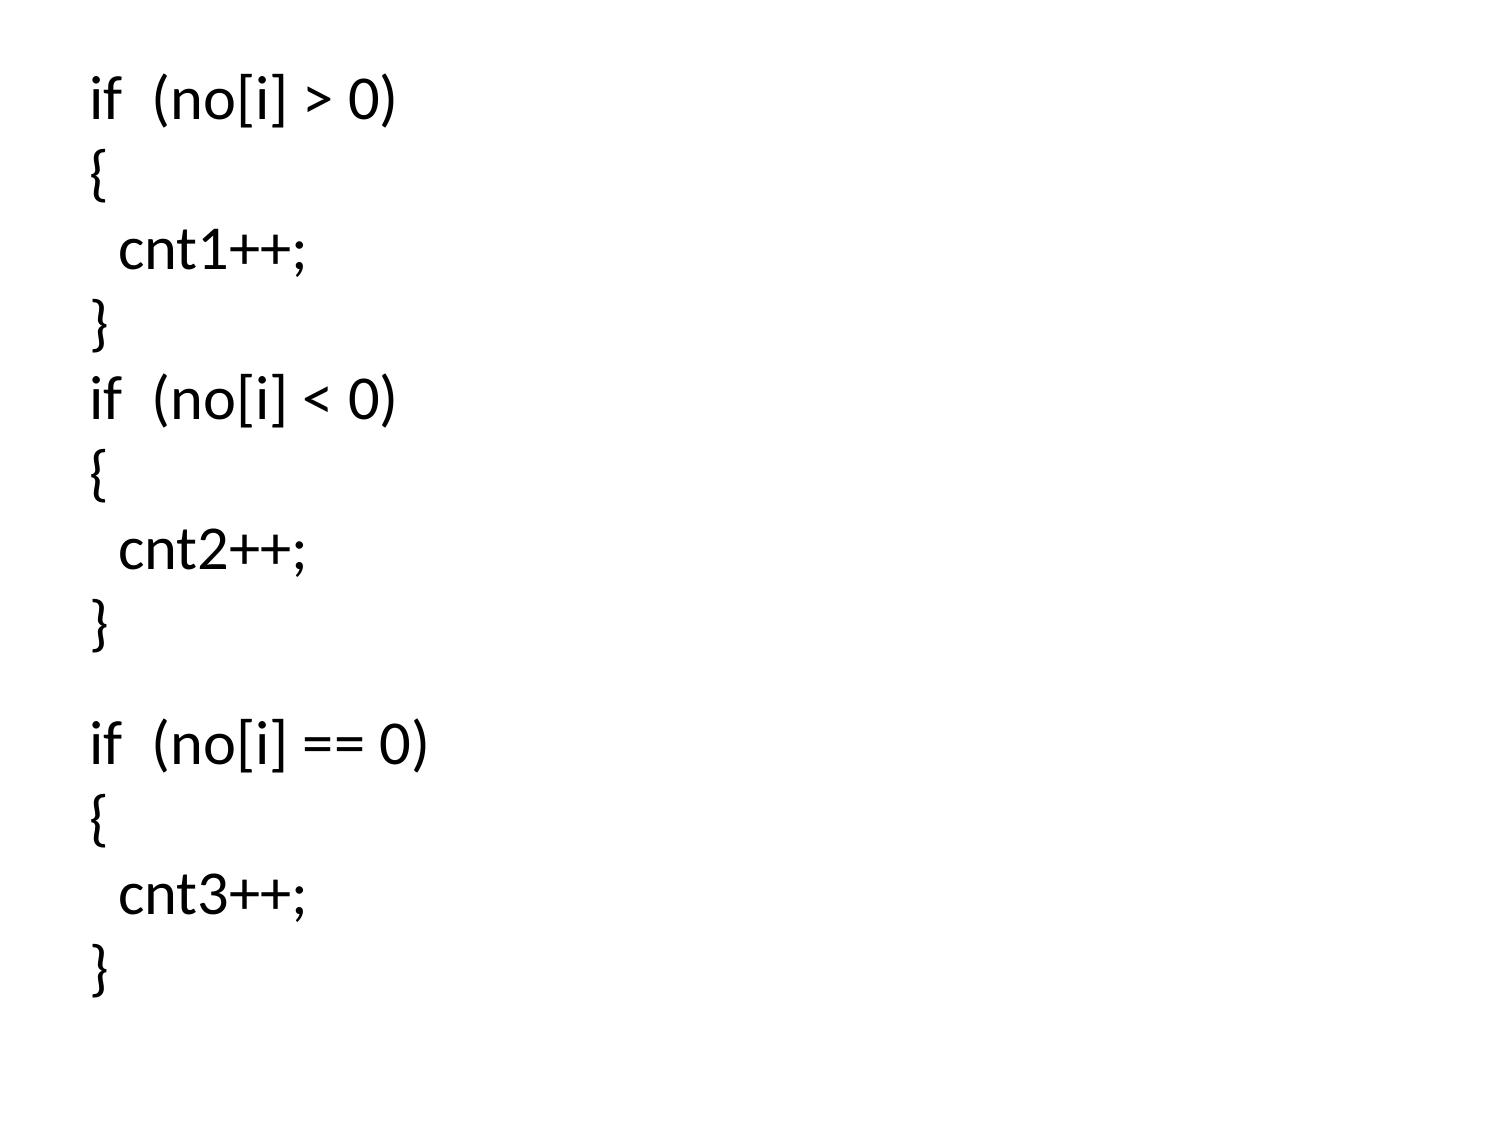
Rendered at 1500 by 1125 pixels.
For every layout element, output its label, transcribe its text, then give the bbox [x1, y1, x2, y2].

text_box if (no[i] > 0) { cnt1++; } if (no[i] < 0) { cnt2++; } if (no[i] == 0) { cnt3++; } [74, 49, 1400, 1063]
